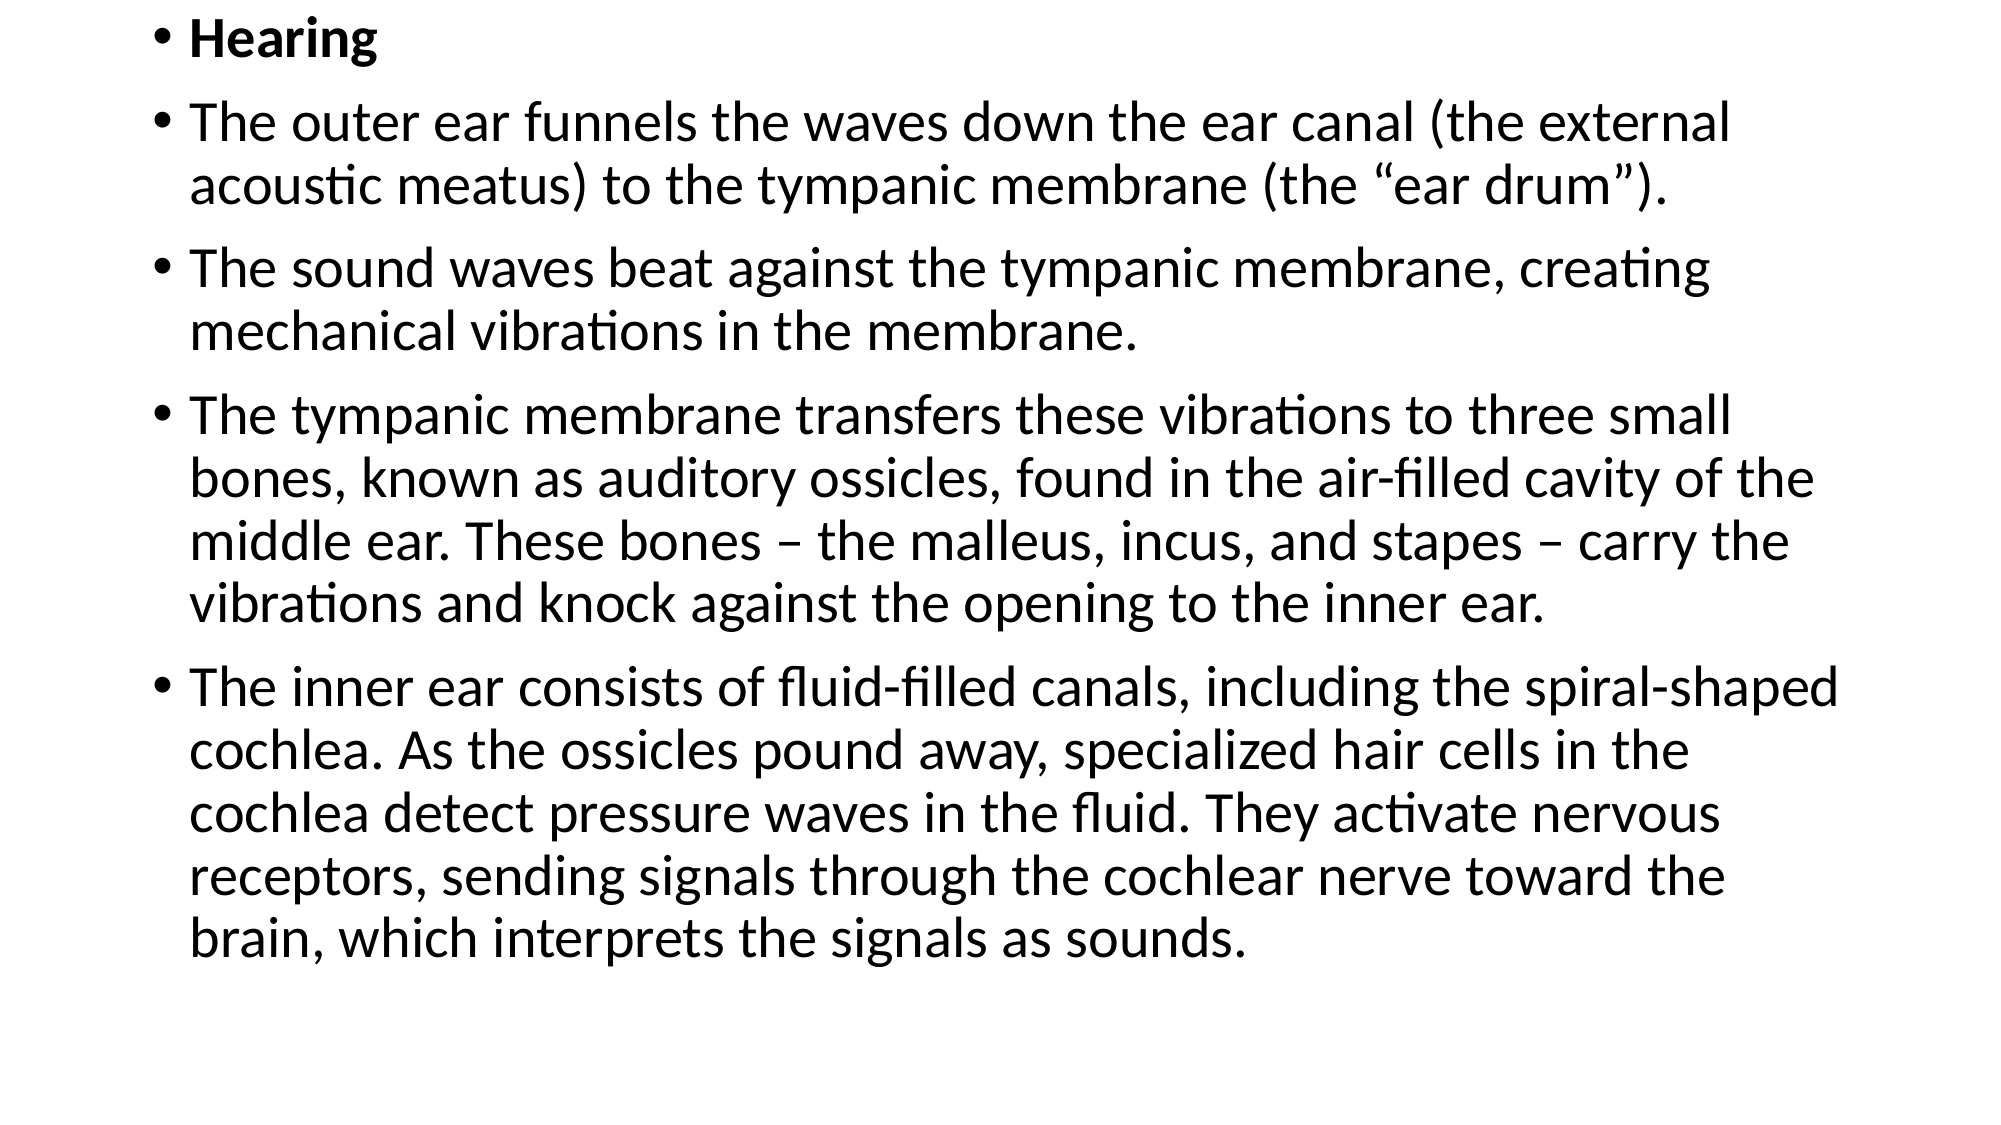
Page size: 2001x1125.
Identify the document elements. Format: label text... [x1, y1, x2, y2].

list Hearing The outer ear funnels the waves down the ear canal (the external acoustic meatus) to the tympanic membrane (the “ear drum”). The sound waves beat against the tympanic membrane, creating mechanical vibrations in the membrane. The tympanic membrane transfers these vibrations to three small bones, known as auditory ossicles, found in the air-filled cavity of the middle ear. These bones – the malleus, incus, and stapes – carry the vibrations and knock against the opening to the inner ear. The inner ear consists of fluid-filled canals, including the spiral-shaped cochlea. As the ossicles pound away, specialized hair cells in the cochlea detect pressure waves in the fluid. They activate nervous receptors, sending signals through the cochlear nerve toward the brain, which interprets the signals as sounds. [137, 0, 1863, 1014]
